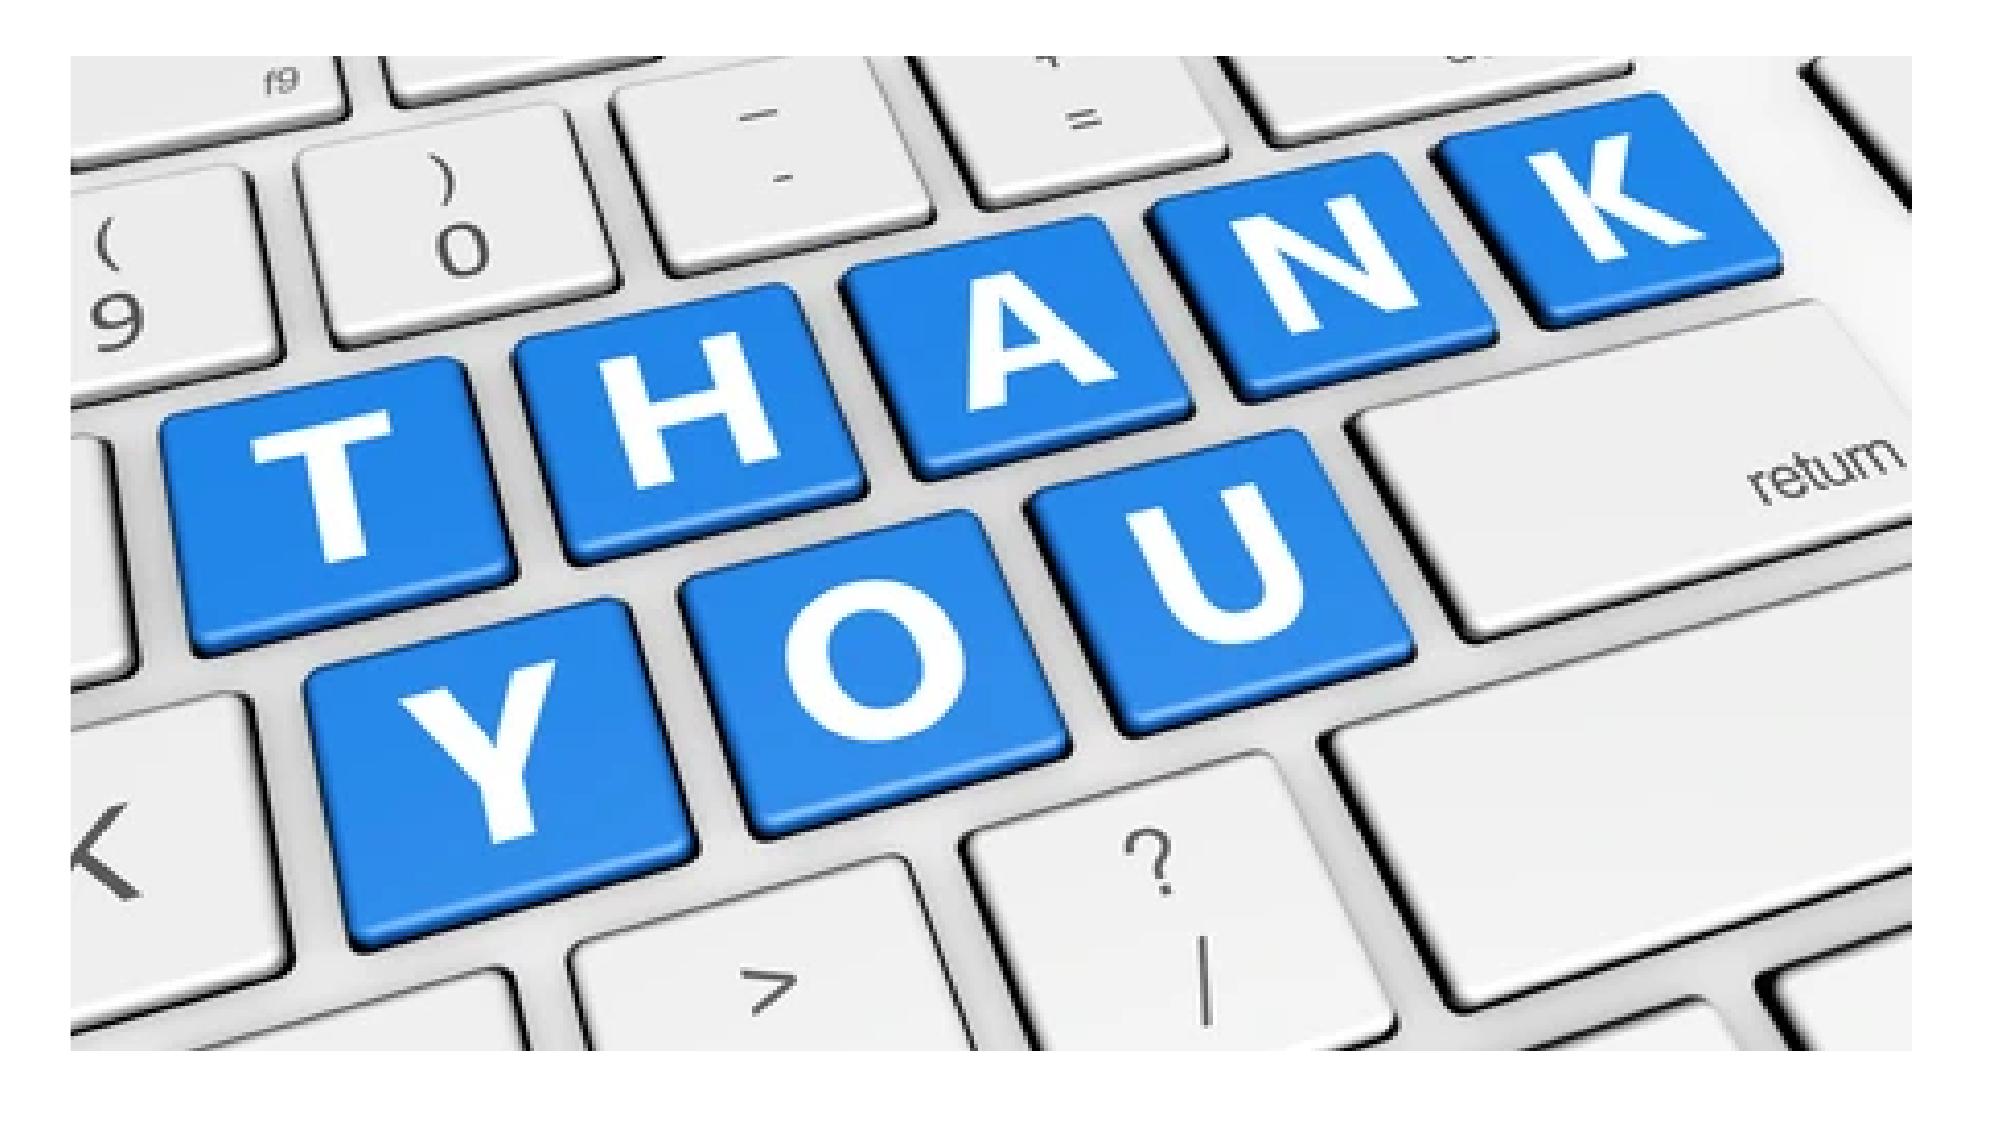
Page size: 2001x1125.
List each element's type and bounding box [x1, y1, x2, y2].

picture [70, 56, 1914, 1051]
